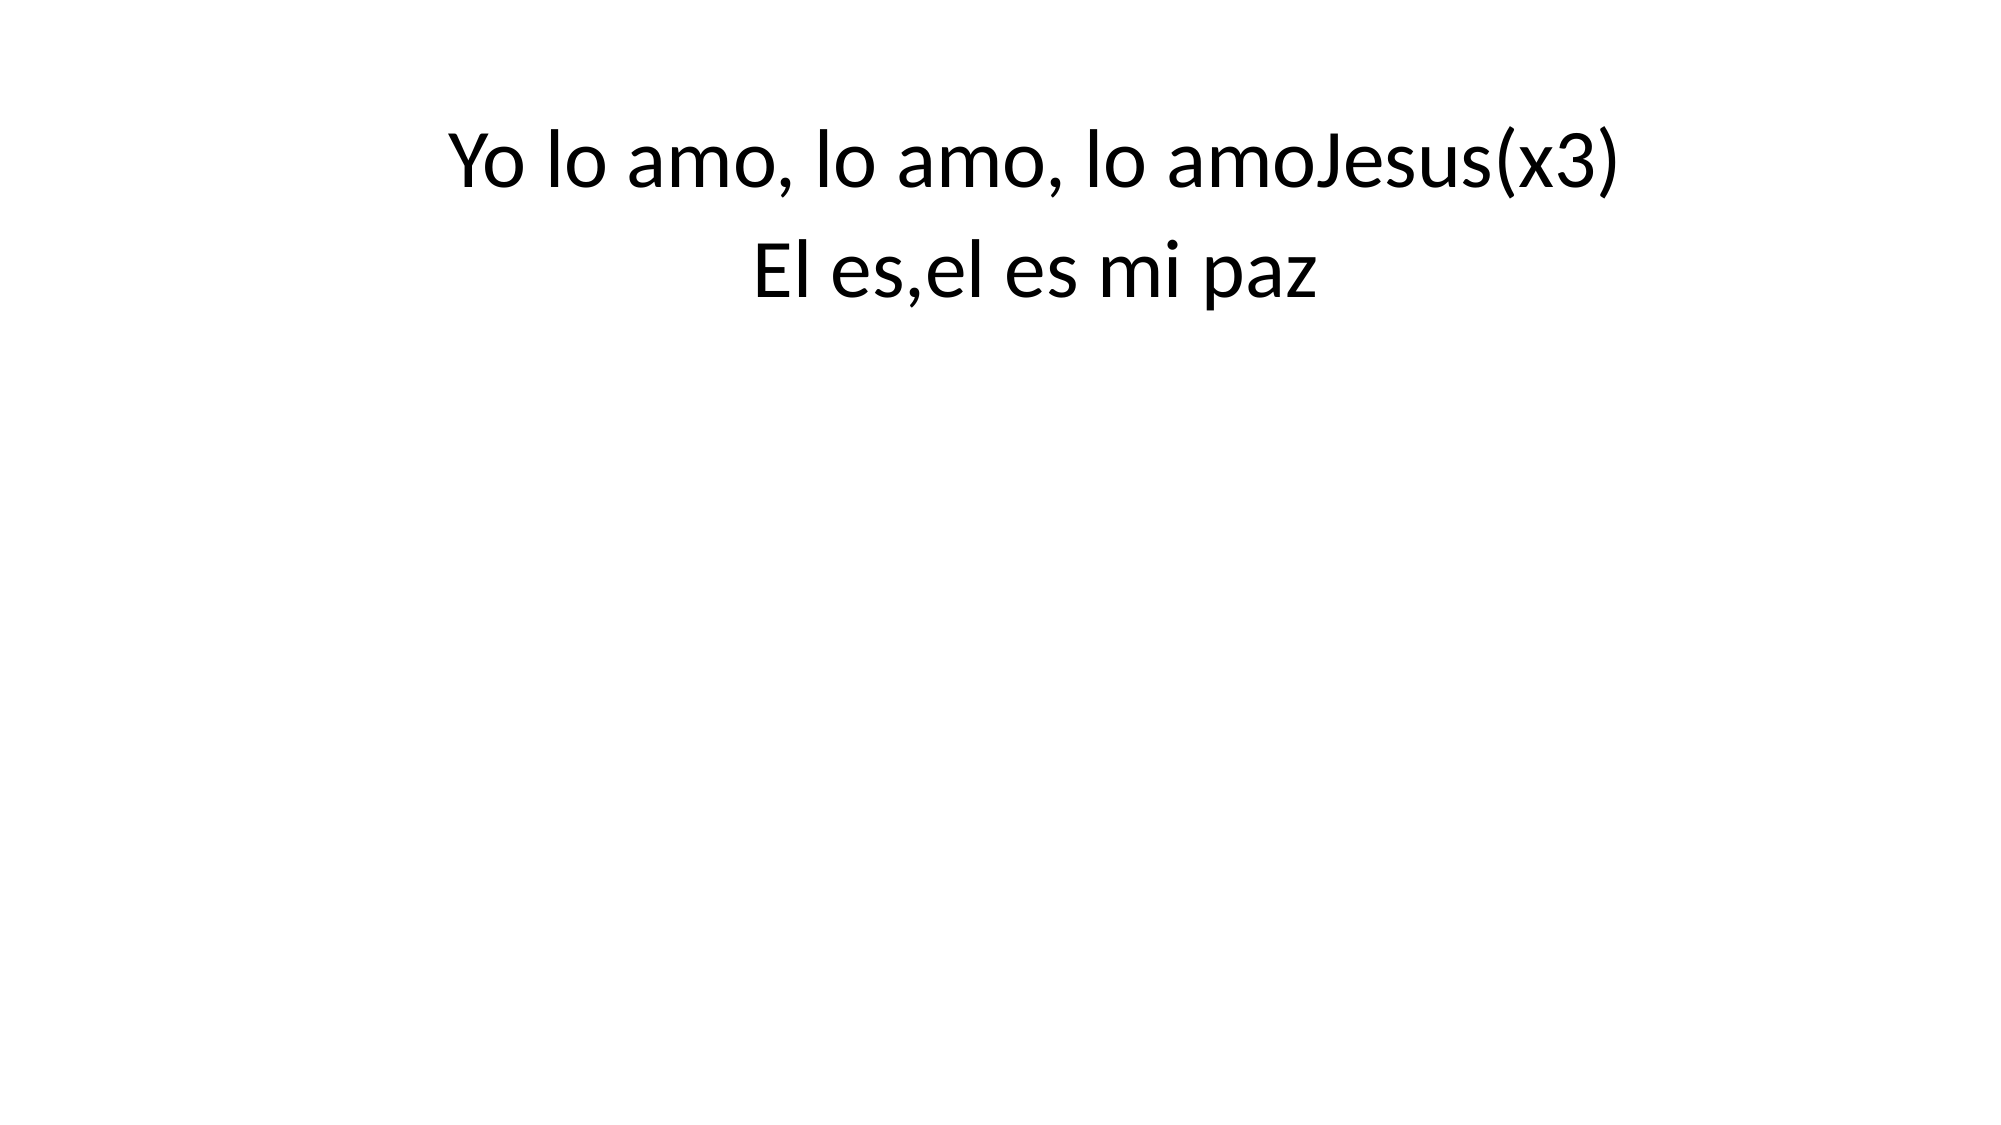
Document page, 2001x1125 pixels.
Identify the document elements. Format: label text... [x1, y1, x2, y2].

subtitle Yo lo amo, lo amo, lo amoJesus(x3) El es,el es mi paz [249, 107, 1822, 1010]
